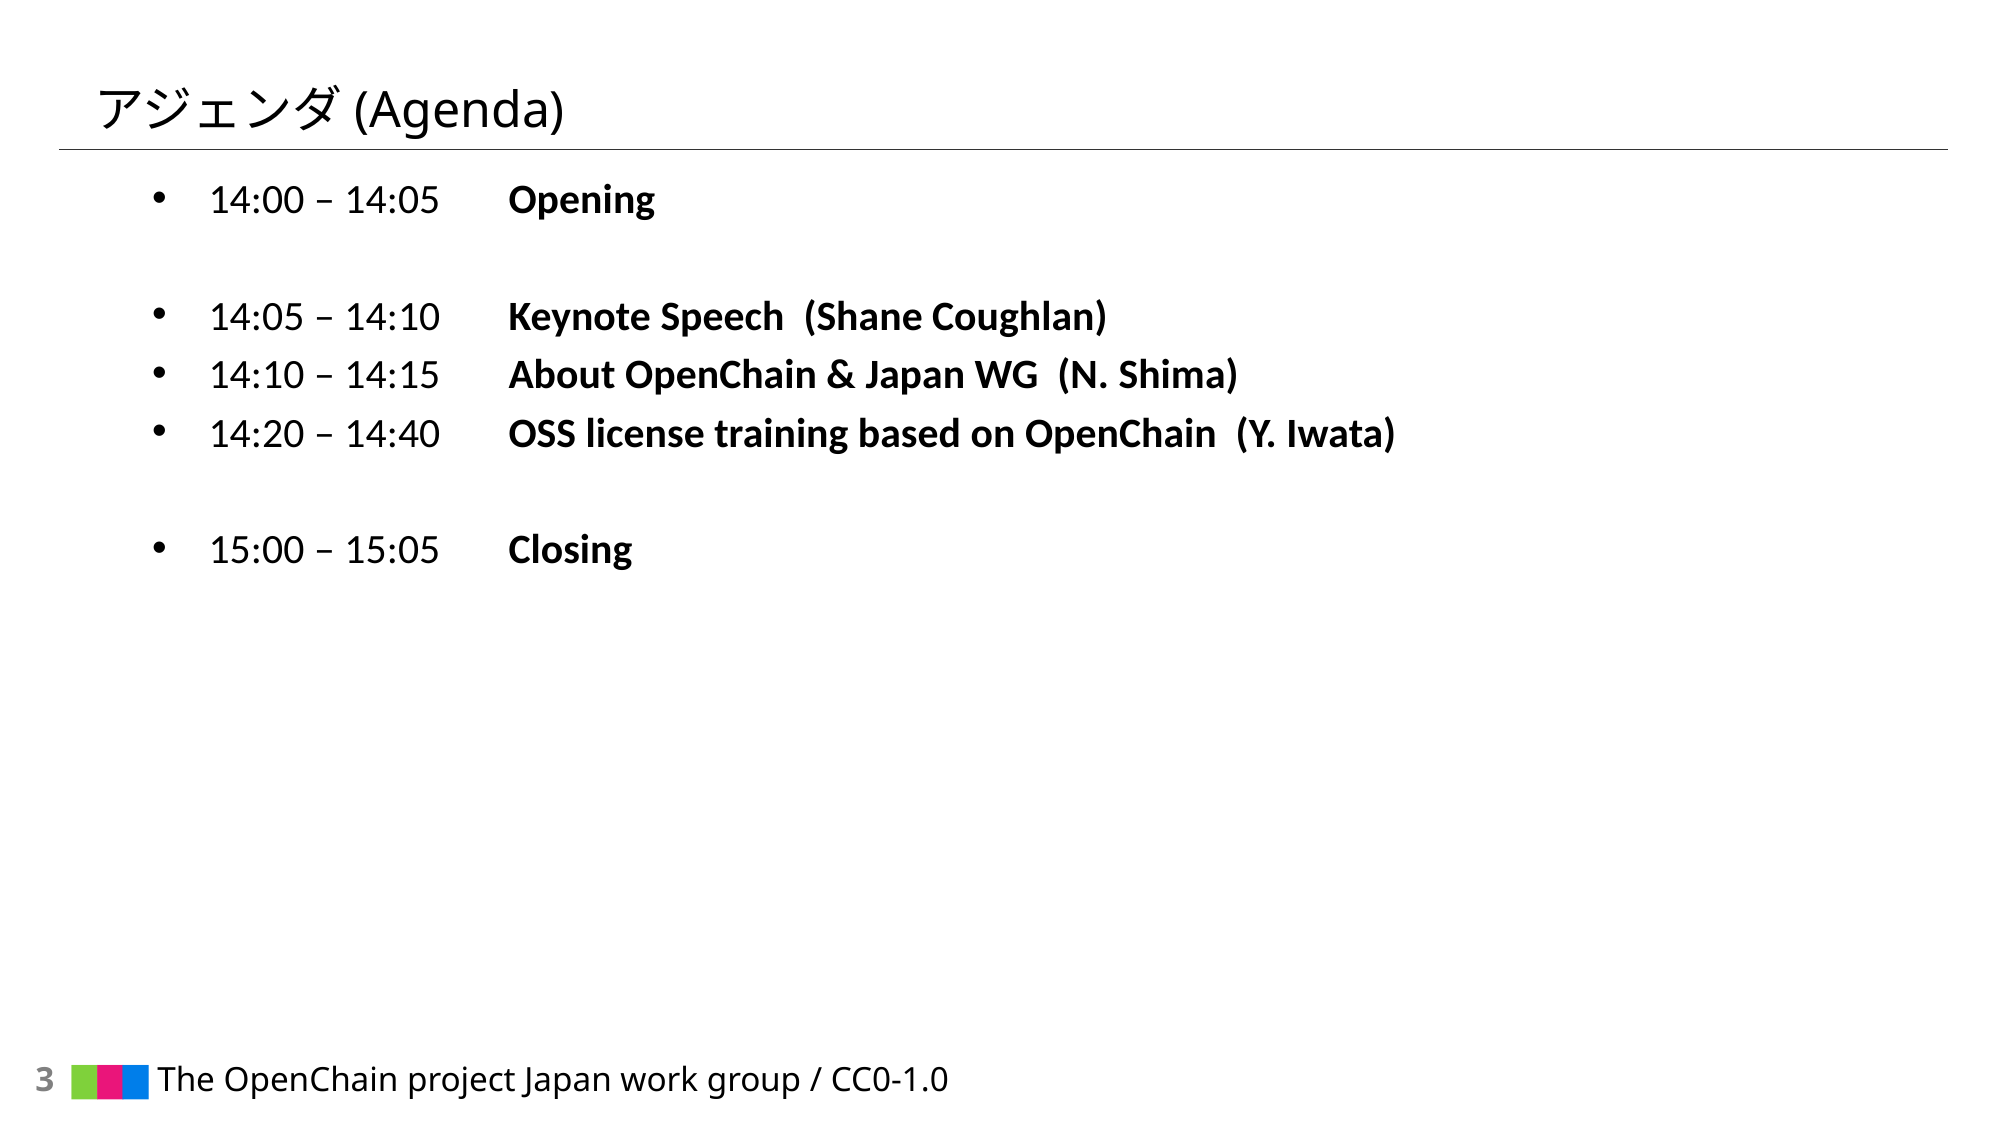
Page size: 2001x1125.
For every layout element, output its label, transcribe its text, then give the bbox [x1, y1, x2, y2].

text_box 14:00 – 14:05 Opening 14:05 – 14:10 Keynote Speech (Shane Coughlan) 14:10 – 14:15 About OpenChain & Japan WG (N. Shima) 14:20 – 14:40 OSS license training based on OpenChain (Y. Iwata) 15:00 – 15:05 Closing [137, 164, 1863, 1066]
title アジェンダ(Agenda) [94, 7, 1906, 138]
